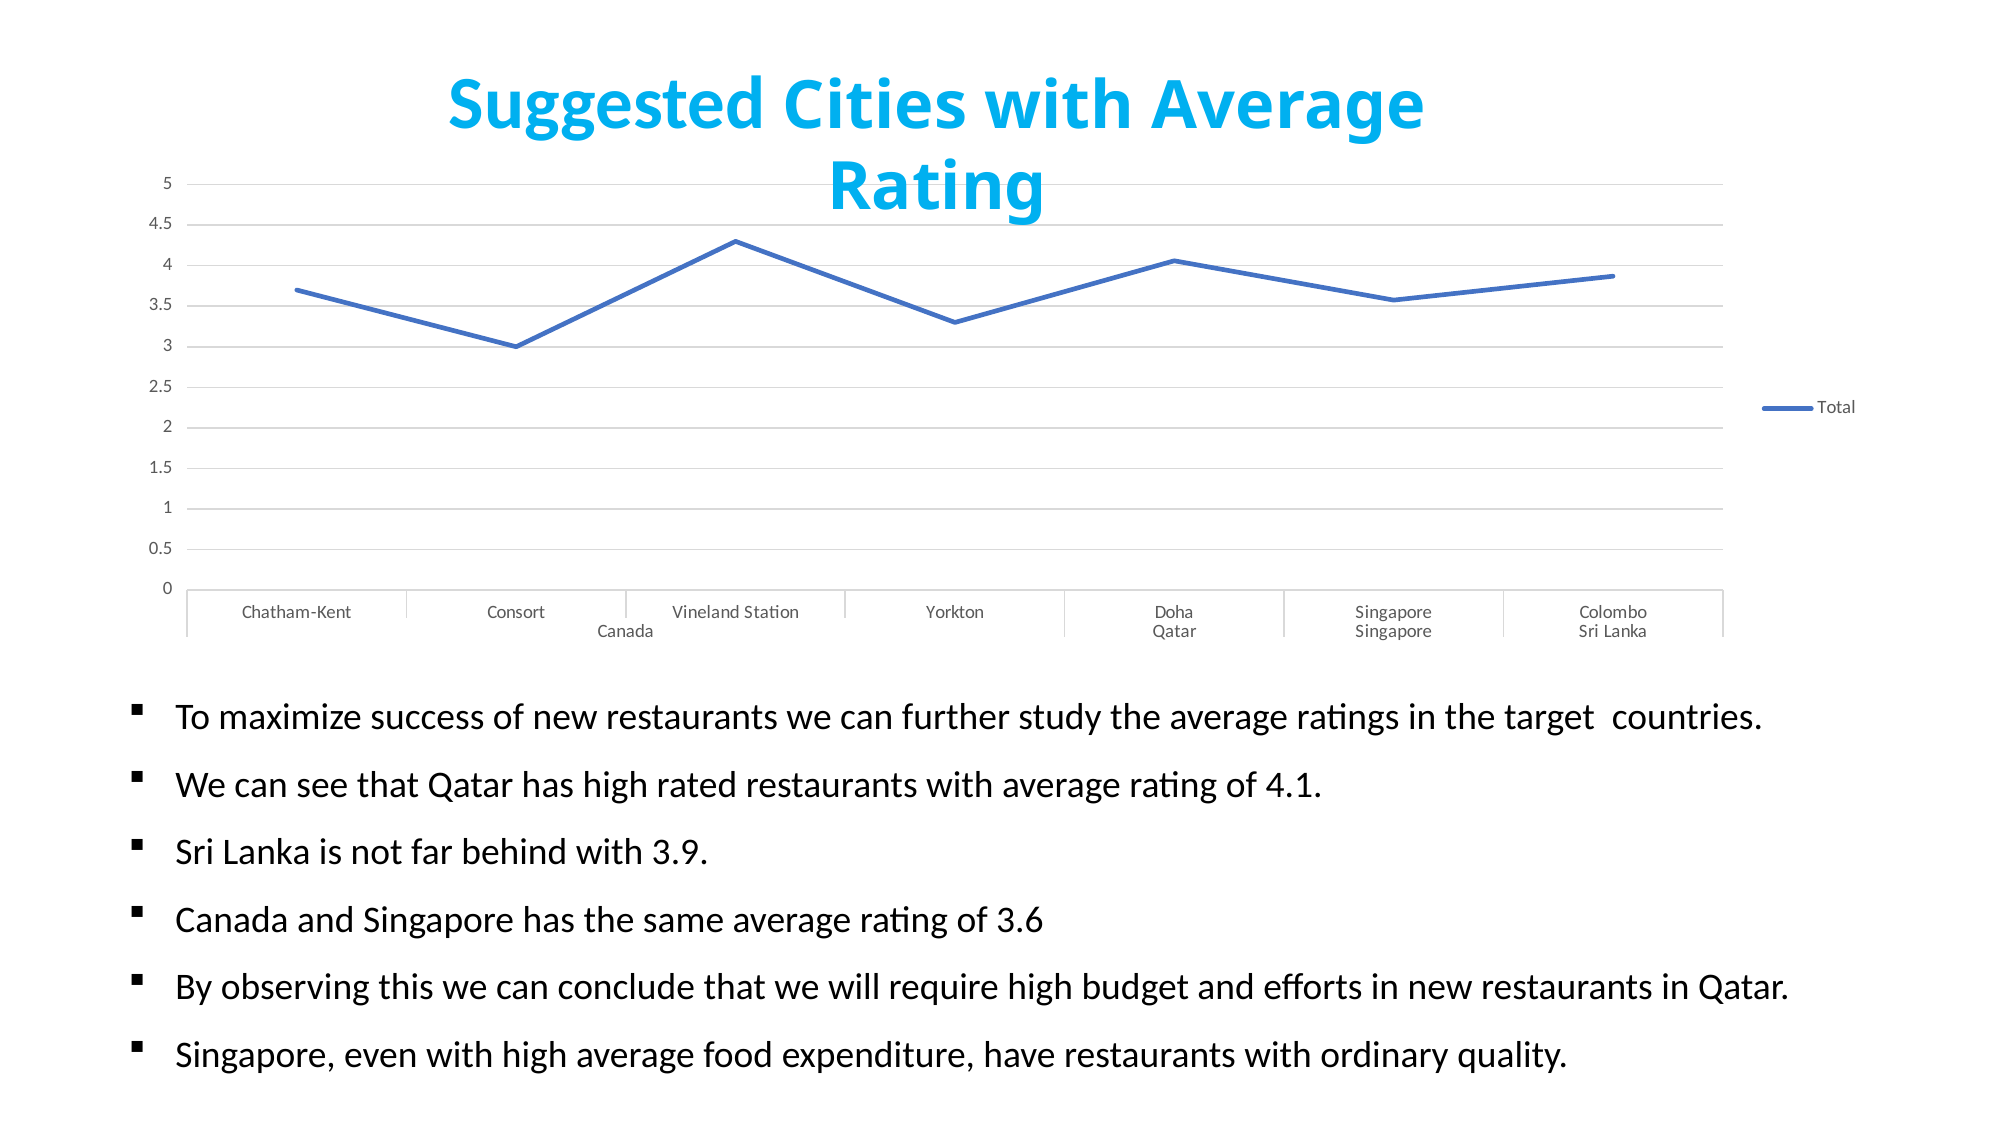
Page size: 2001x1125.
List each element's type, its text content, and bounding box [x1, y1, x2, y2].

text_box Suggested Cities with Average Rating [348, 45, 1528, 165]
text_box To maximize success of new restaurants we can further study the average ratings in the target countries. We can see that Qatar has high rated restaurants with average rating of 4.1. Sri Lanka is not far behind with 3.9. Canada and Singapore has the same average rating of 3.6 By observing this we can conclude that we will require high budget and efforts in new restaurants in Qatar. Singapore, even with high average food expenditure, have restaurants with ordinary quality. [113, 662, 1875, 1082]
chart [113, 165, 1875, 653]
